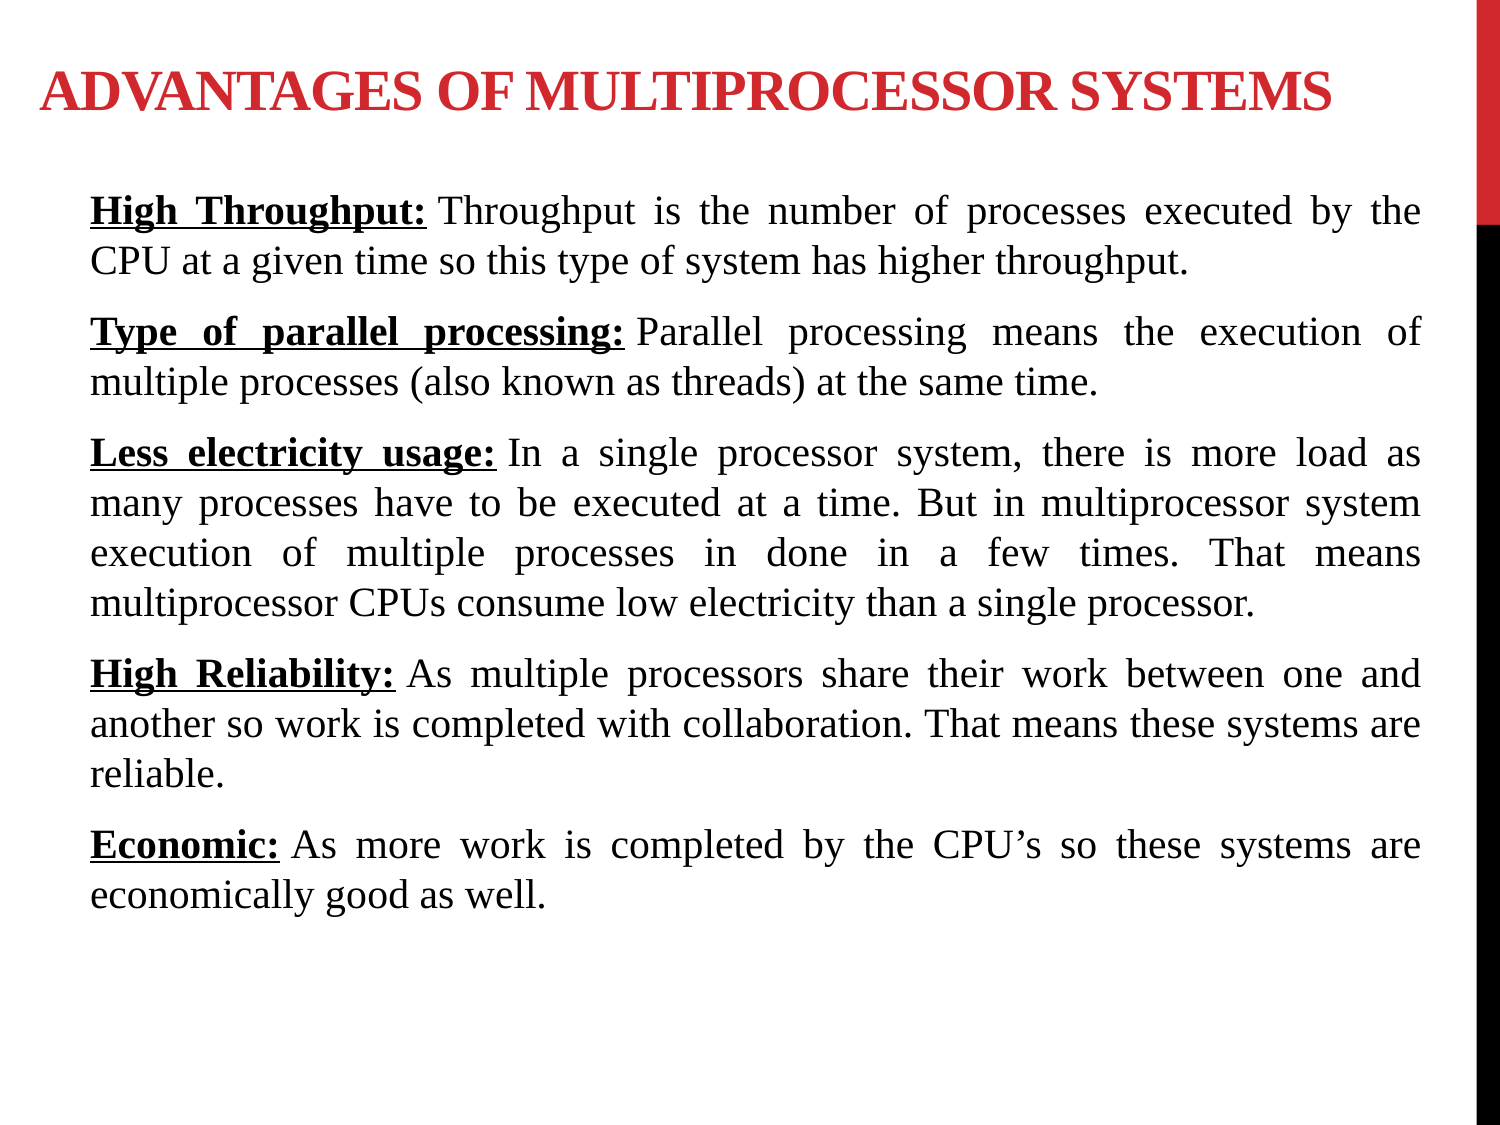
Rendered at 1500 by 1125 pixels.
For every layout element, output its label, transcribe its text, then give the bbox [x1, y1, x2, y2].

title Advantages of Multiprocessor Systems [24, 25, 1400, 200]
list High Throughput: Throughput is the number of processes executed by the CPU at a given time so this type of system has higher throughput. Type of parallel processing: Parallel processing means the execution of multiple processes (also known as threads) at the same time. Less electricity usage: In a single processor system, there is more load as many processes have to be executed at a time. But in multiprocessor system execution of multiple processes in done in a few times. That means multiprocessor CPUs consume low electricity than a single processor. High Reliability: As multiple processors share their work between one and another so work is completed with collaboration. That means these systems are reliable. Economic: As more work is completed by the CPU’s so these systems are economically good as well. [75, 174, 1438, 1088]
